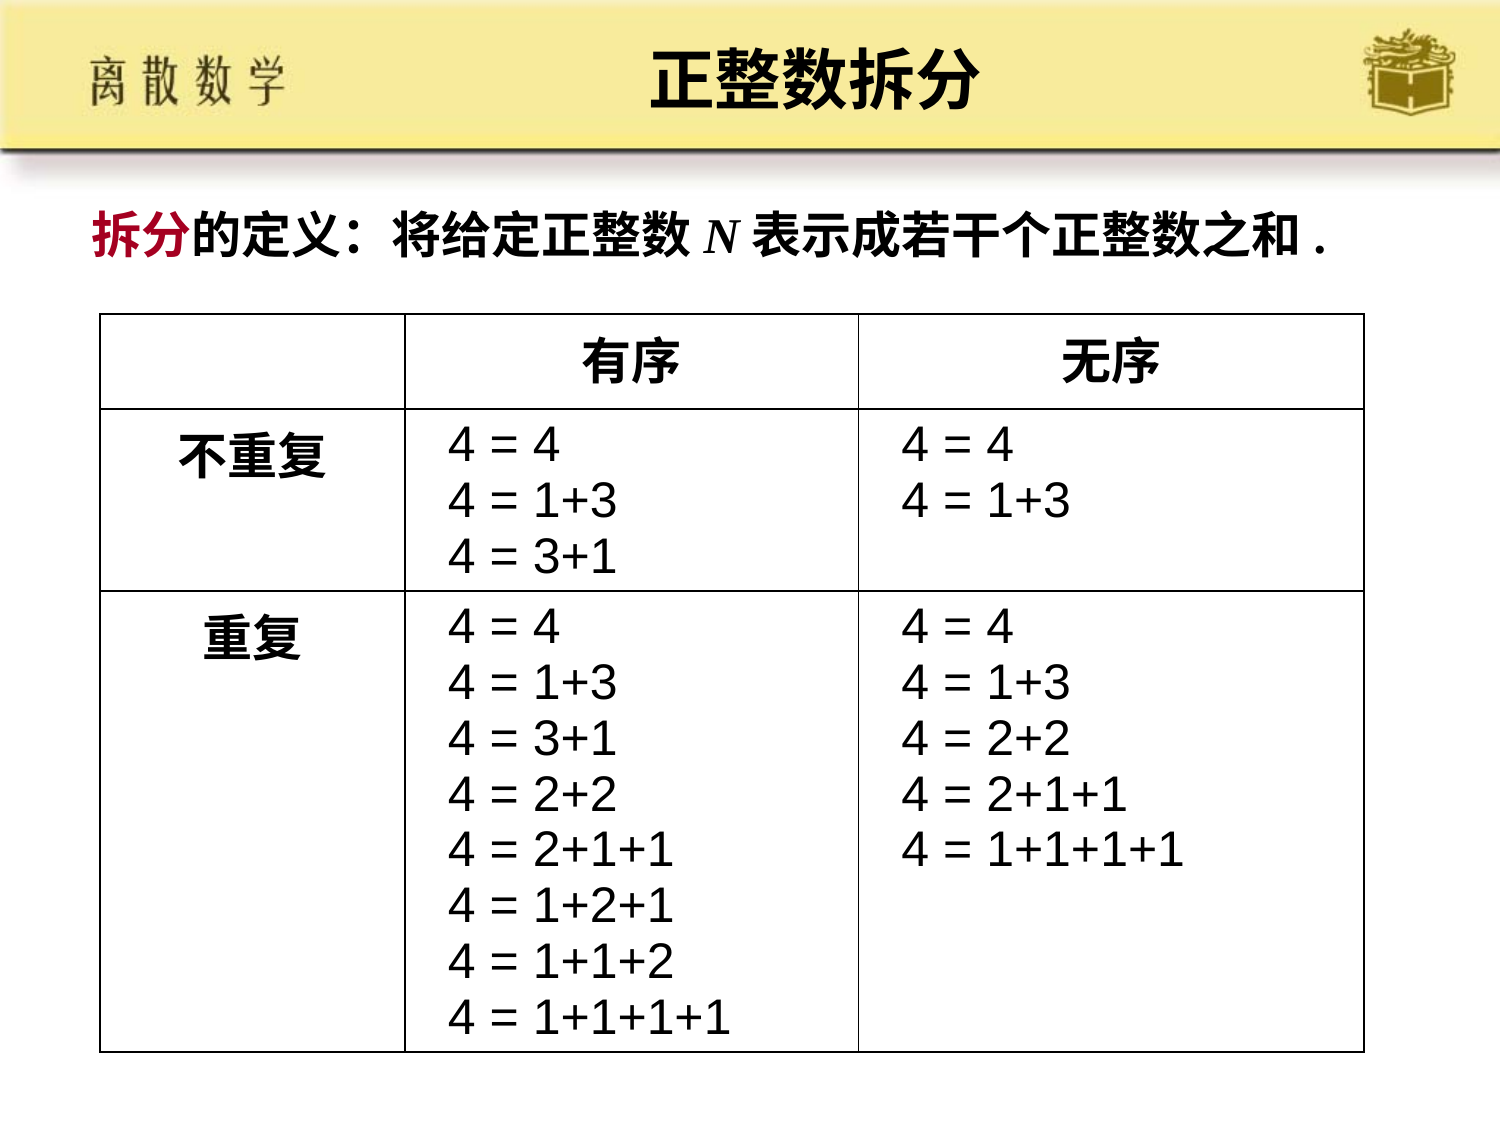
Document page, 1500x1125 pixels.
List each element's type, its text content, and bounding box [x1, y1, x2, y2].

table_cell 4 = 4 4 = 1+3 4 = 2+2 4 = 2+1+1 4 = 1+1+1+1 [859, 592, 1363, 1051]
table_cell 4 = 4 4 = 1+3 4 = 3+1 [406, 410, 858, 590]
table_cell 4 = 4 4 = 1+3 [859, 410, 1363, 590]
table_header [101, 315, 404, 408]
table_header 有序 [406, 315, 858, 408]
table_cell 4 = 4 4 = 1+3 4 = 3+1 4 = 2+2 4 = 2+1+1 4 = 1+2+1 4 = 1+1+2 4 = 1+1+1+1 [406, 592, 858, 1051]
picture [0, 0, 1500, 1125]
table_cell 重复 [101, 592, 404, 1051]
table_header 无序 [859, 315, 1363, 408]
text_box 拆分的定义：将给定正整数N表示成若干个正整数之和. [76, 196, 1447, 272]
text_box 正整数拆分 [301, 30, 1329, 126]
table_cell 不重复 [101, 410, 404, 590]
